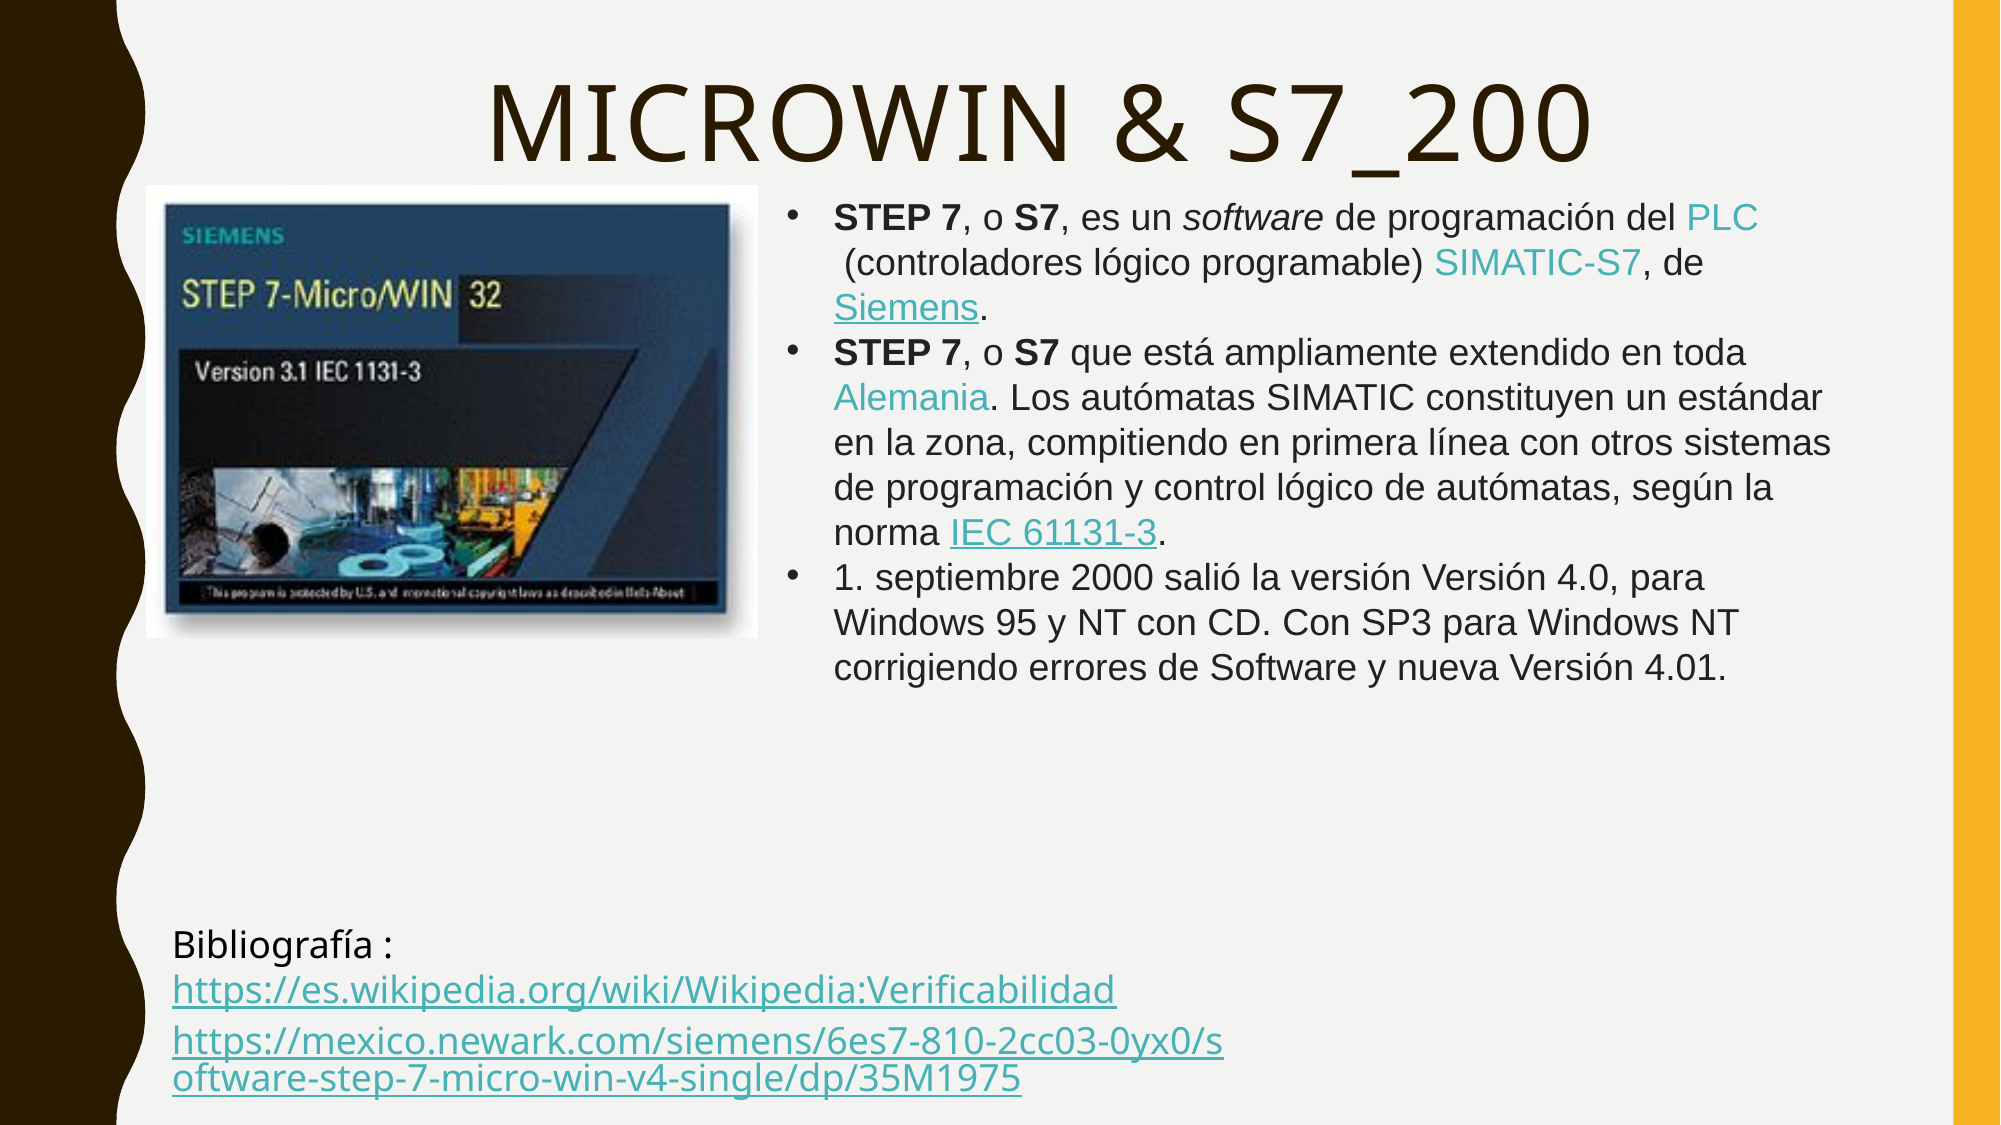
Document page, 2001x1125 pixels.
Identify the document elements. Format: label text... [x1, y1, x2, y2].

text_box STEP 7, o S7, es un software de programación del PLC (controladores lógico programable) SIMATIC-S7, de Siemens. STEP 7, o S7 que está ampliamente extendido en toda Alemania. Los autómatas SIMATIC constituyen un estándar en la zona, compitiendo en primera línea con otros sistemas de programación y control lógico de autómatas, según la norma IEC 61131-3. 1. septiembre 2000 salió la versión Versión 4.0, para Windows 95 y NT con CD. Con SP3 para Windows NT corrigiendo errores de Software y nueva Versión 4.01. [771, 185, 1875, 695]
title Microwin & s7_200 [205, 62, 1875, 308]
text_box Bibliografía : https://es.wikipedia.org/wiki/Wikipedia:Verificabilidad https://mexico.newark.com/siemens/6es7-810-2cc03-0yx0/software-step-7-micro-win-v4-single/dp/35M1975 [157, 913, 1261, 1125]
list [146, 185, 758, 638]
